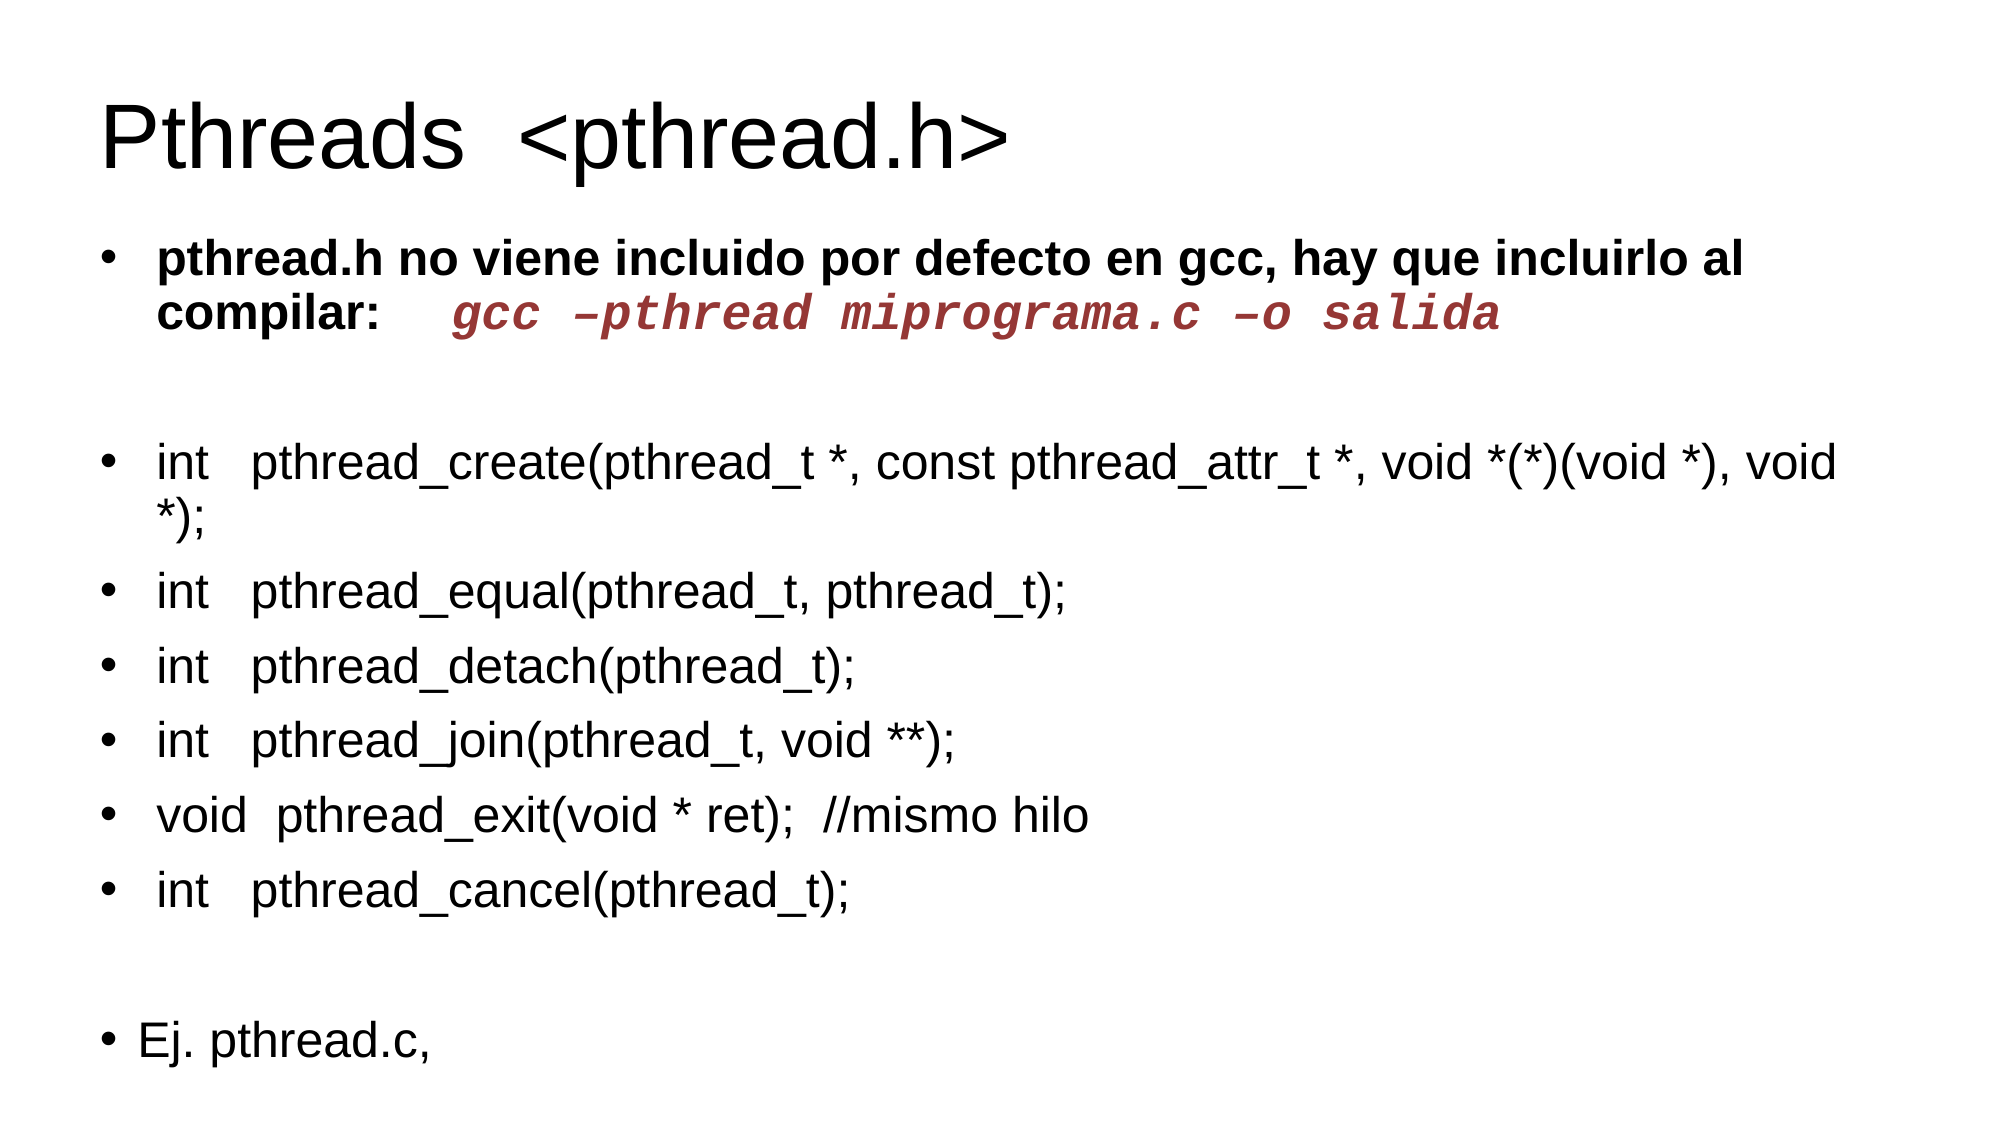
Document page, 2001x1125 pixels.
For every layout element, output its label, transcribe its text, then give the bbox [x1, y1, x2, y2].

title Pthreads <pthread.h> [99, 44, 1900, 232]
list pthread.h no viene incluido por defecto en gcc, hay que incluirlo al compilar: gcc –pthread miprograma.c –o salida int pthread_create(pthread_t *, const pthread_attr_t *, void *(*)(void *), void *); int pthread_equal(pthread_t, pthread_t); int pthread_detach(pthread_t); int pthread_join(pthread_t, void **); void pthread_exit(void * ret); //mismo hilo int pthread_cancel(pthread_t); Ej. pthread.c, [99, 232, 1900, 1082]
